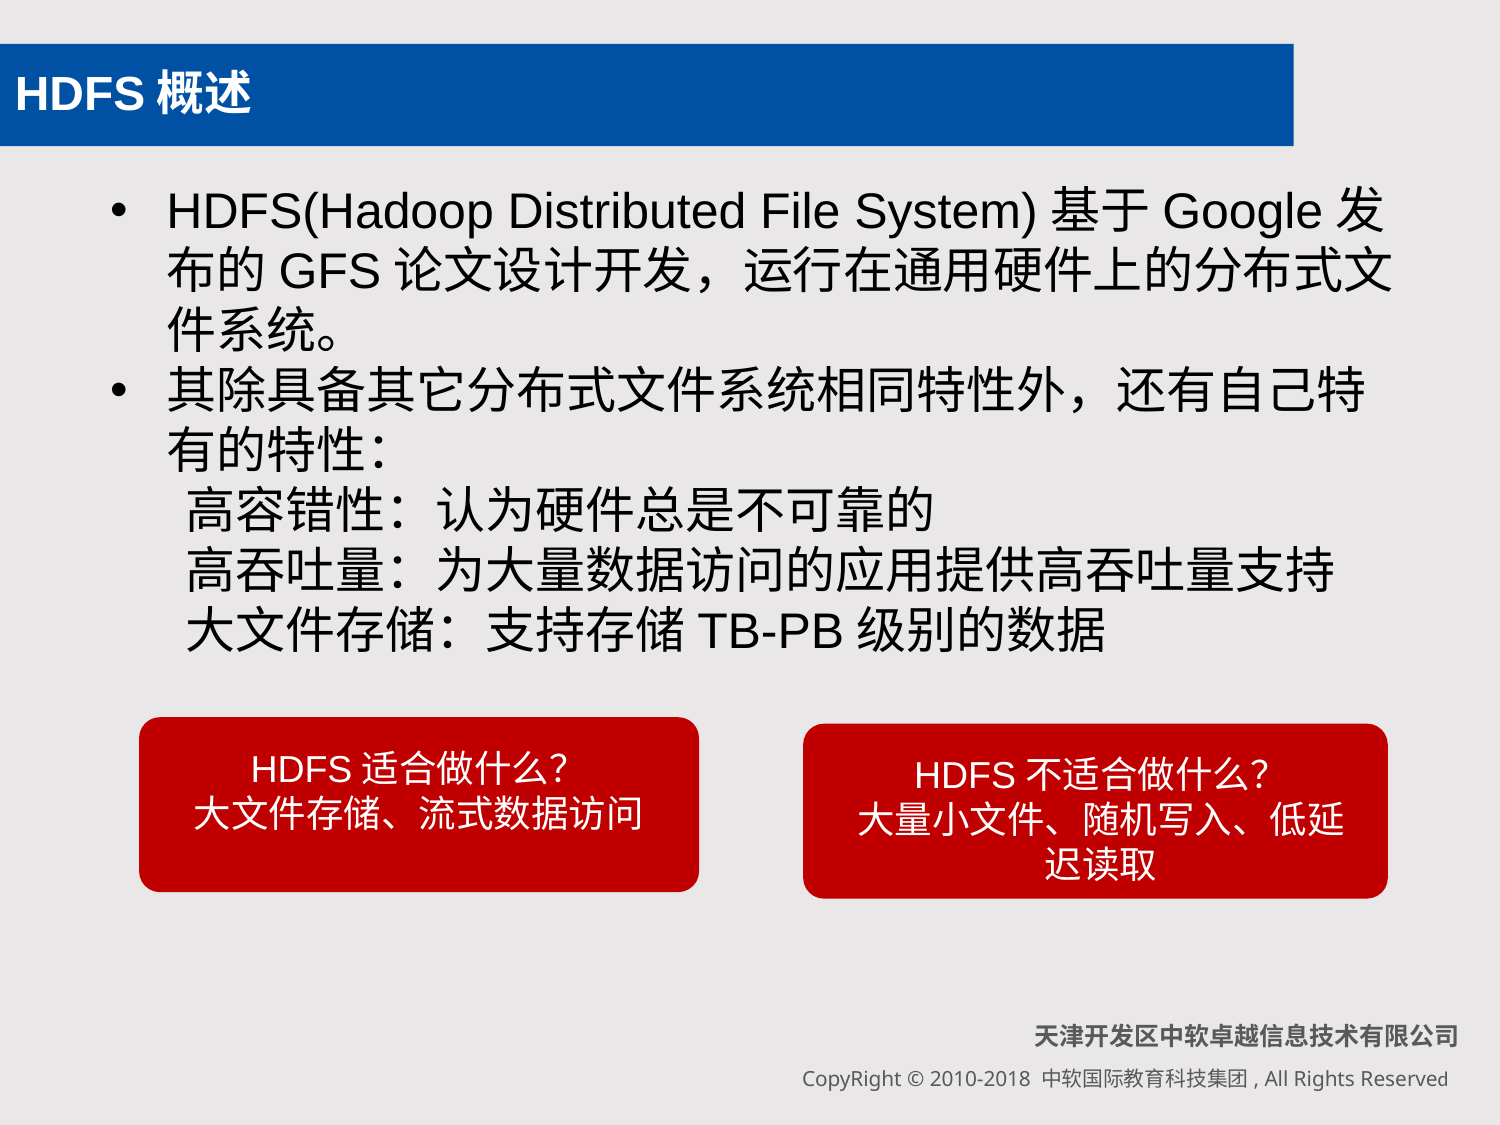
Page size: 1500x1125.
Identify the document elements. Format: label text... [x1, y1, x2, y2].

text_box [138, 716, 700, 893]
title HDFS概述 [0, 43, 1294, 147]
text_box HDFS(Hadoop Distributed File System)基于Google发布的GFS论文设计开发，运行在通用硬件上的分布式文件系统。 其除具备其它分布式文件系统相同特性外，还有自己特有的特性： 高容错性：认为硬件总是不可靠的 高吞吐量：为大量数据访问的应用提供高吞吐量支持 大文件存储：支持存储TB-PB级别的数据 [95, 171, 1431, 727]
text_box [802, 723, 1389, 899]
